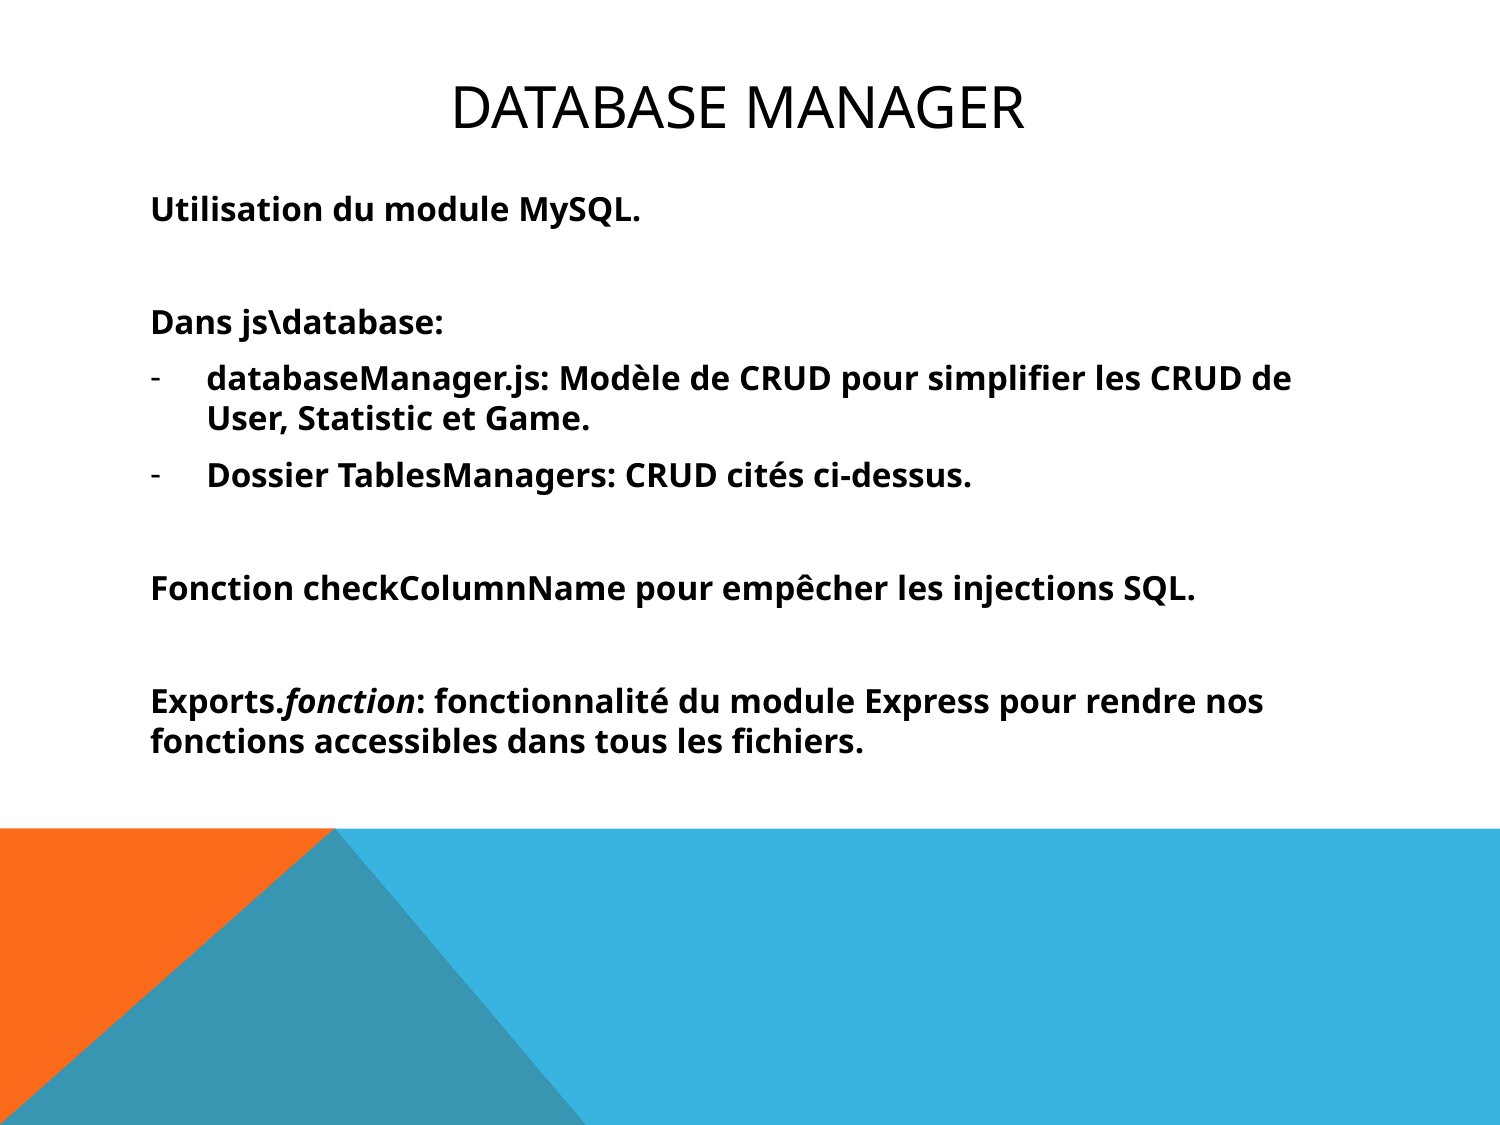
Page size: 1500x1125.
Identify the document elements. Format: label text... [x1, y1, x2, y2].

title Database manager [135, 60, 1369, 150]
list Utilisation du module MySQL. Dans js\database: databaseManager.js: Modèle de CRUD pour simplifier les CRUD de User, Statistic et Game. Dossier TablesManagers: CRUD cités ci-dessus. Fonction checkColumnName pour empêcher les injections SQL. Exports.fonction: fonctionnalité du module Express pour rendre nos fonctions accessibles dans tous les fichiers. [135, 180, 1369, 768]
